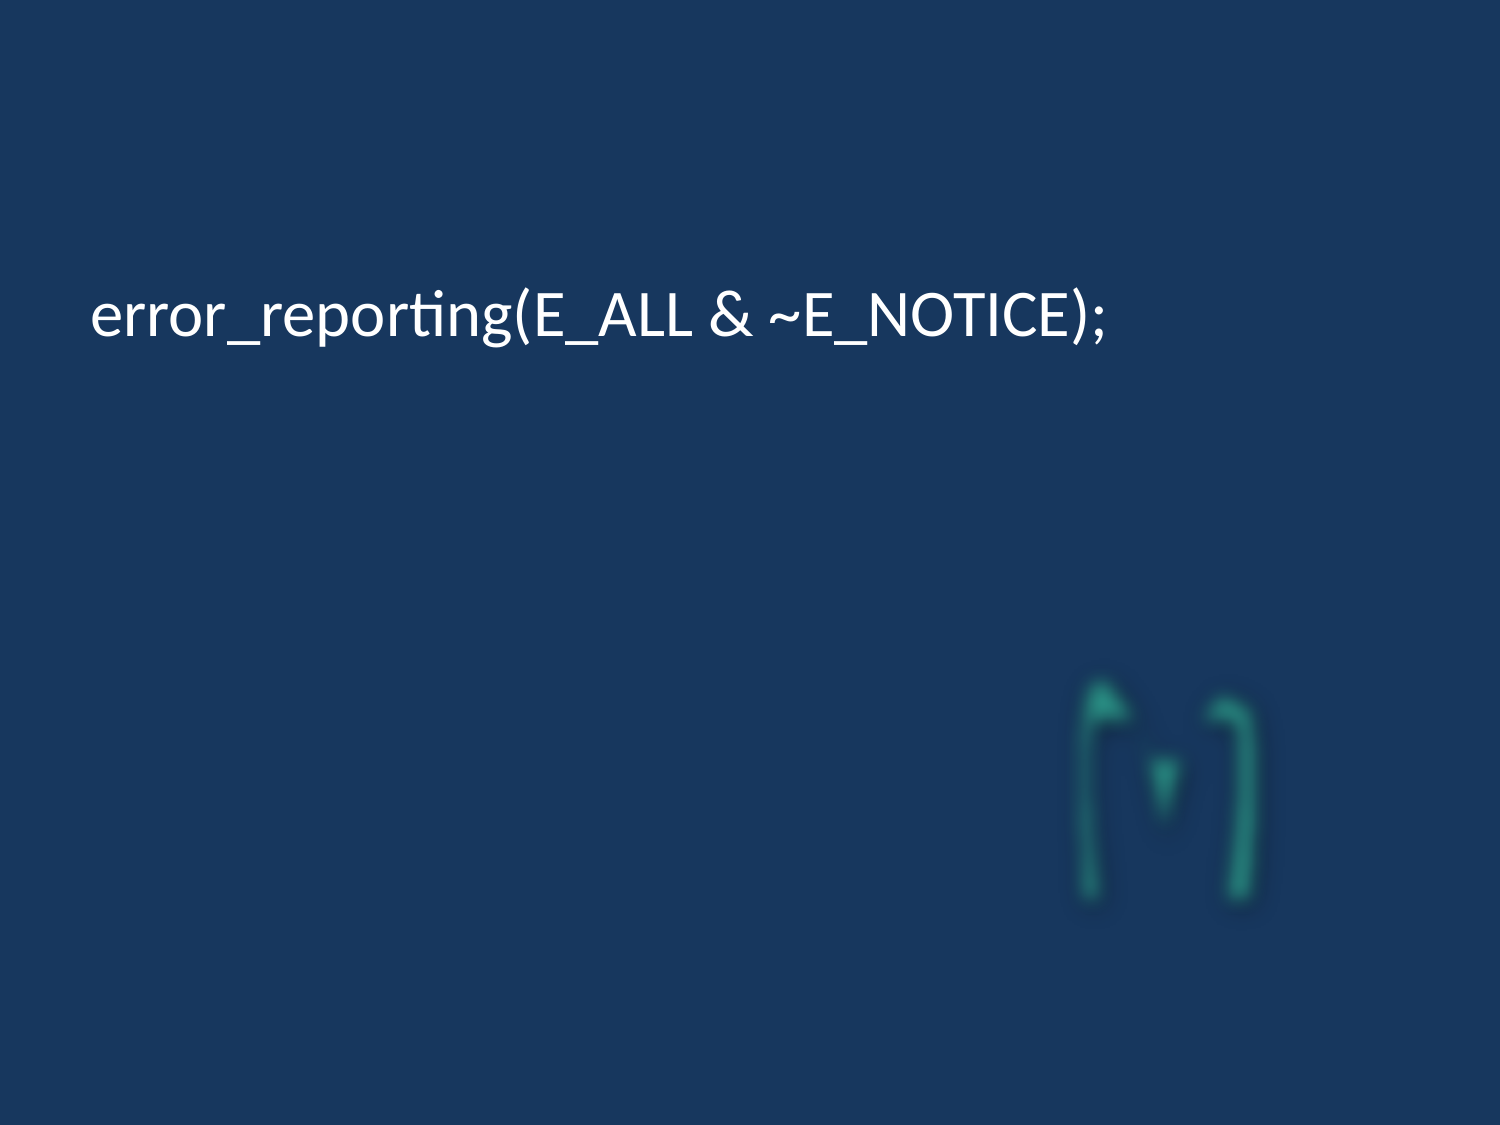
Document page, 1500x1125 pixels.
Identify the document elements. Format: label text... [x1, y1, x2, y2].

picture [867, 665, 1475, 1059]
list error_reporting(E_ALL & ~E_NOTICE); [75, 262, 1425, 1005]
